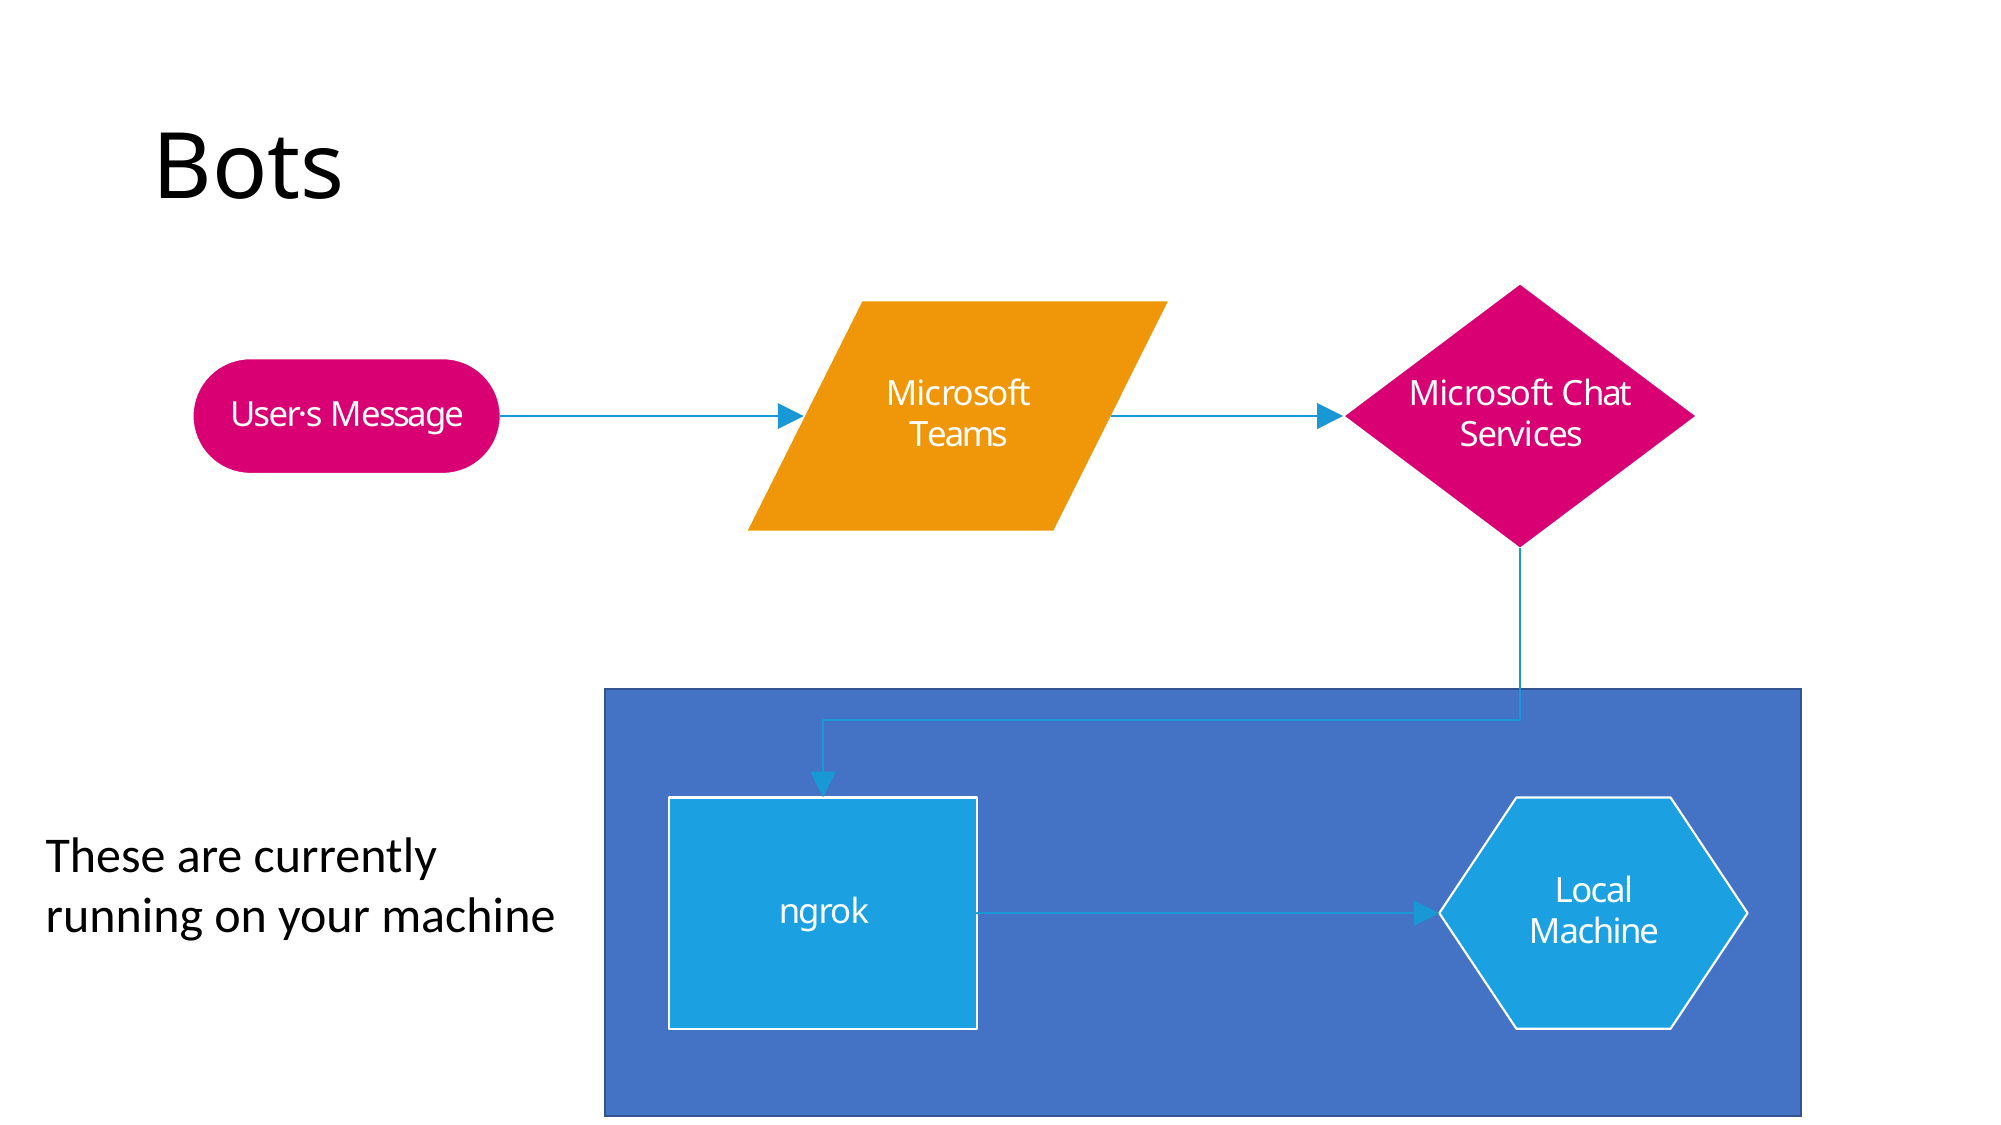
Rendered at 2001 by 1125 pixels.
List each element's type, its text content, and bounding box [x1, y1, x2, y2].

text_box [604, 688, 1802, 1117]
title Bots [137, 59, 1863, 278]
text_box These are currently running on your machine [30, 815, 186, 950]
picture [186, 277, 1753, 1034]
